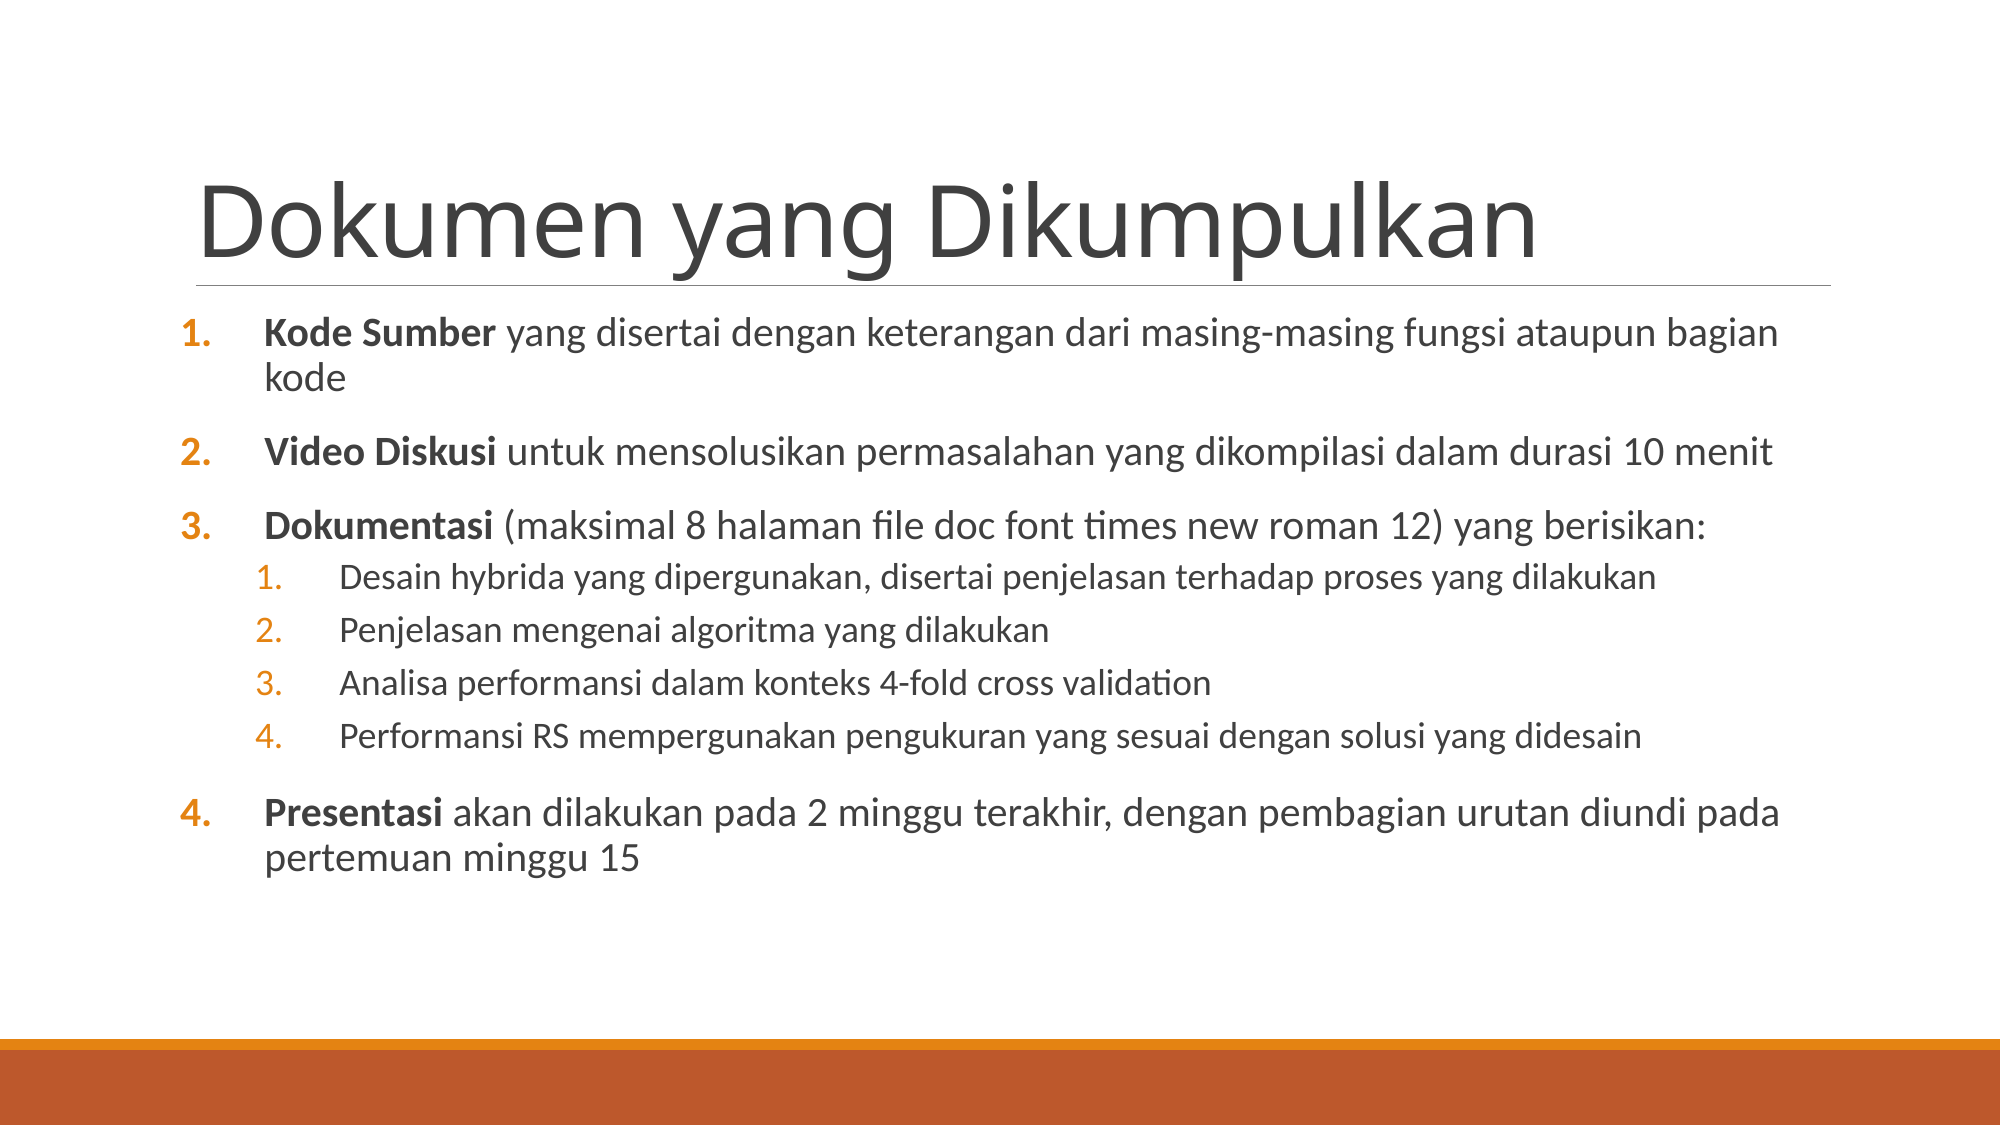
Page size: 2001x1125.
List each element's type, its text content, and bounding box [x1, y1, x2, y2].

title Dokumen yang Dikumpulkan [180, 47, 1830, 285]
list Kode Sumber yang disertai dengan keterangan dari masing-masing fungsi ataupun bagian kode Video Diskusi untuk mensolusikan permasalahan yang dikompilasi dalam durasi 10 menit Dokumentasi (maksimal 8 halaman file doc font times new roman 12) yang berisikan: Desain hybrida yang dipergunakan, disertai penjelasan terhadap proses yang dilakukan Penjelasan mengenai algoritma yang dilakukan Analisa performansi dalam konteks 4-fold cross validation Performansi RS mempergunakan pengukuran yang sesuai dengan solusi yang didesain Presentasi akan dilakukan pada 2 minggu terakhir, dengan pembagian urutan diundi pada pertemuan minggu 15 [180, 302, 1830, 963]
